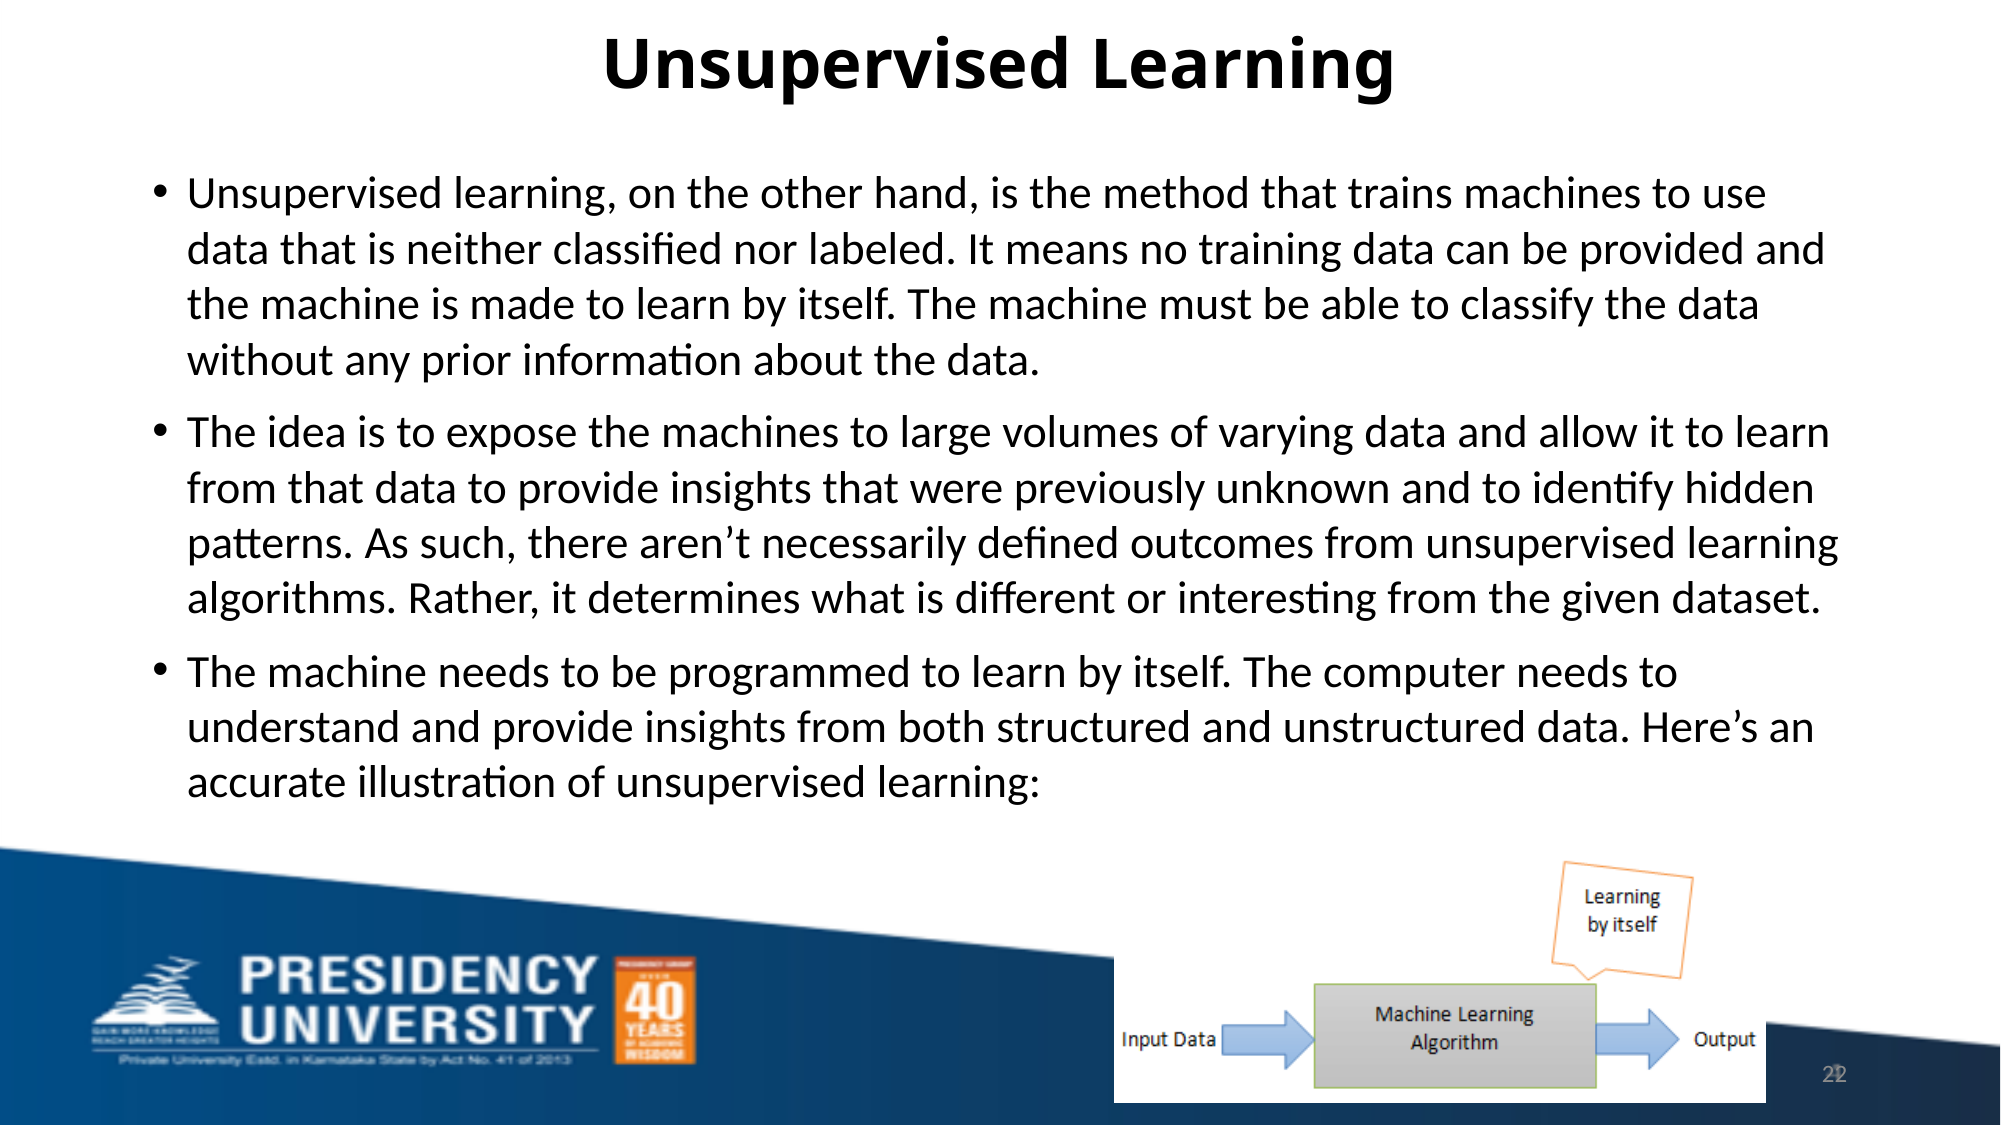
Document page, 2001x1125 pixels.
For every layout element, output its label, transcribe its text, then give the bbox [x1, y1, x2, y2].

title Unsupervised Learning [137, 21, 1863, 112]
picture [0, 0, 2001, 1125]
list Unsupervised learning, on the other hand, is the method that trains machines to use data that is neither classified nor labeled. It means no training data can be provided and the machine is made to learn by itself. The machine must be able to classify the data without any prior information about the data. The idea is to expose the machines to large volumes of varying data and allow it to learn from that data to provide insights that were previously unknown and to identify hidden patterns. As such, there aren’t necessarily defined outcomes from unsupervised learning algorithms. Rather, it determines what is different or interesting from the given dataset. The machine needs to be programmed to learn by itself. The computer needs to understand and provide insights from both structured and unstructured data. Here’s an accurate illustration of unsupervised learning: [137, 155, 1863, 870]
slide_number 22 [1766, 1042, 1863, 1103]
